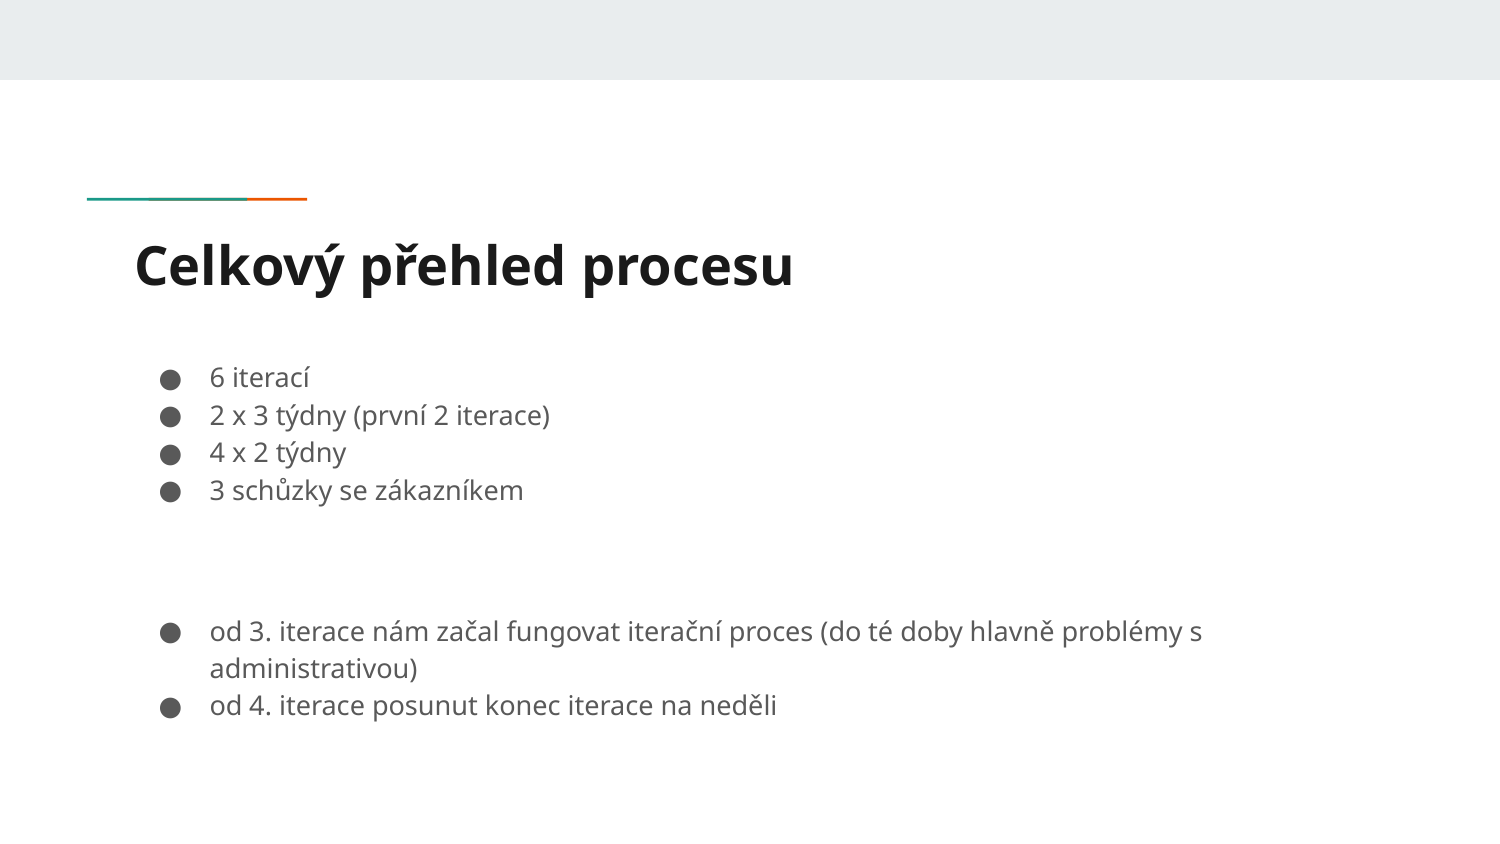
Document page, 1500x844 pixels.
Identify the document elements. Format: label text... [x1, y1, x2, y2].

title Celkový přehled procesu [119, 216, 1381, 305]
list 6 iterací 2 x 3 týdny (první 2 iterace) 4 x 2 týdny 3 schůzky se zákazníkem od 3. iterace nám začal fungovat iterační proces (do té doby hlavně problémy s administrativou) od 4. iterace posunut konec iterace na neděli [119, 341, 1381, 712]
